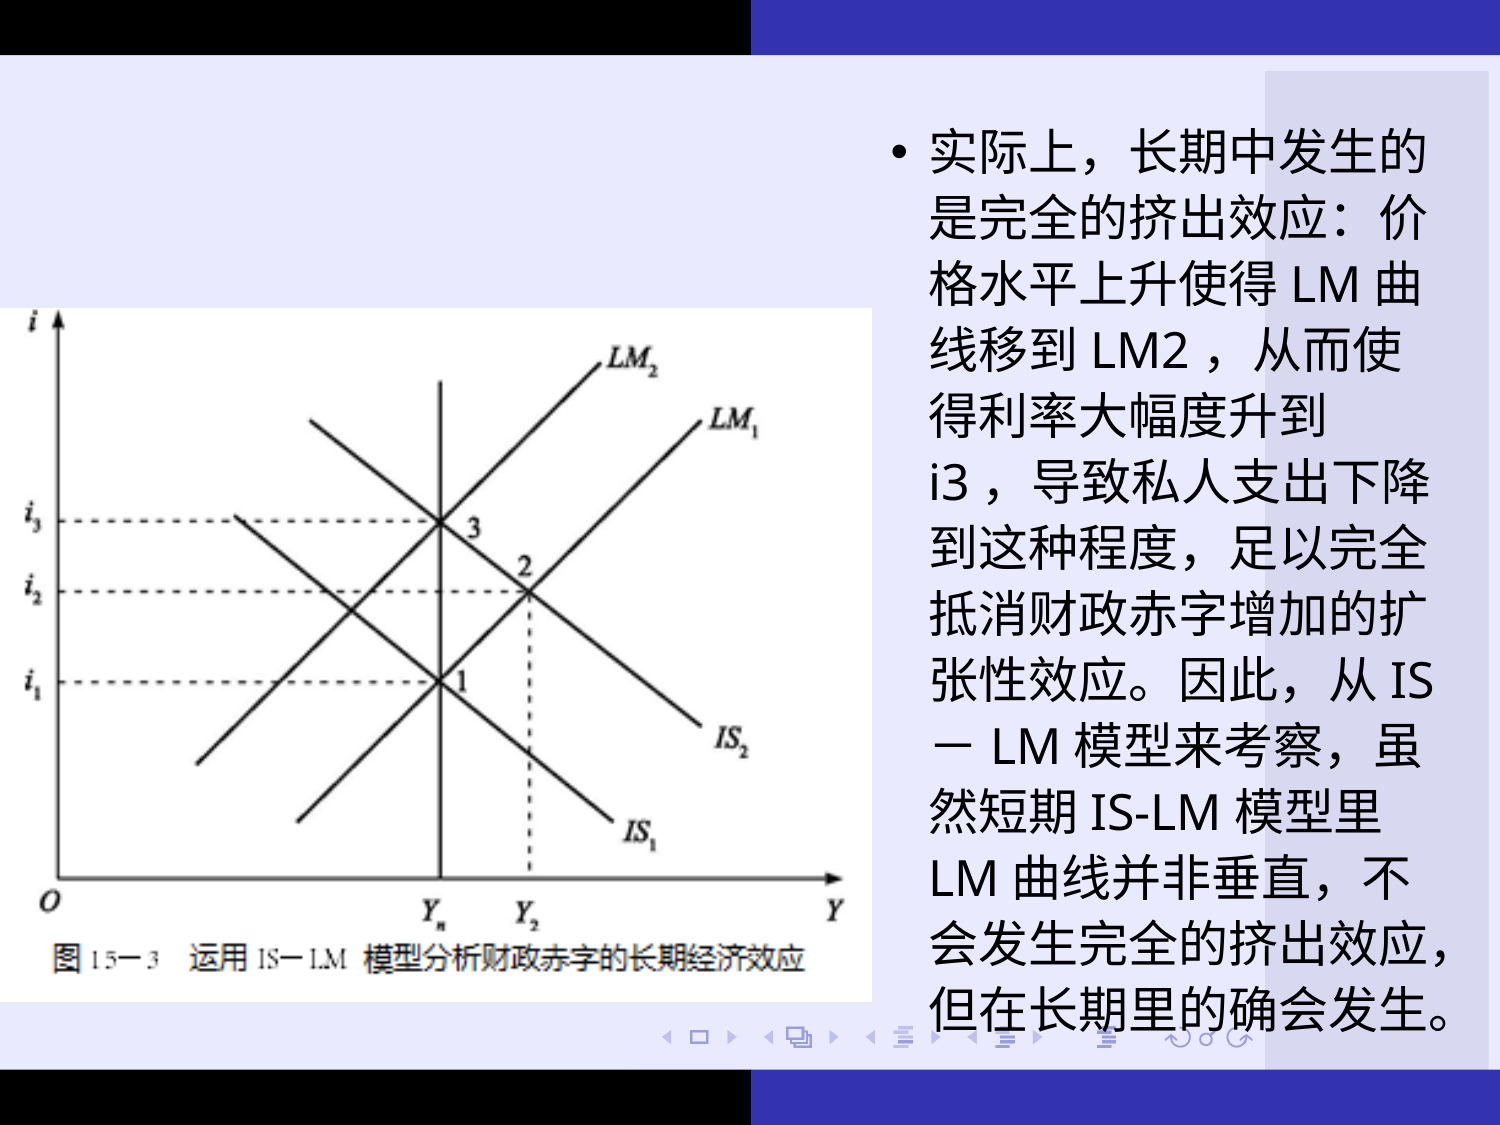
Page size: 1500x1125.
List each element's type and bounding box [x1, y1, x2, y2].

text_box [0, 0, 1500, 1125]
picture [0, 308, 872, 1002]
